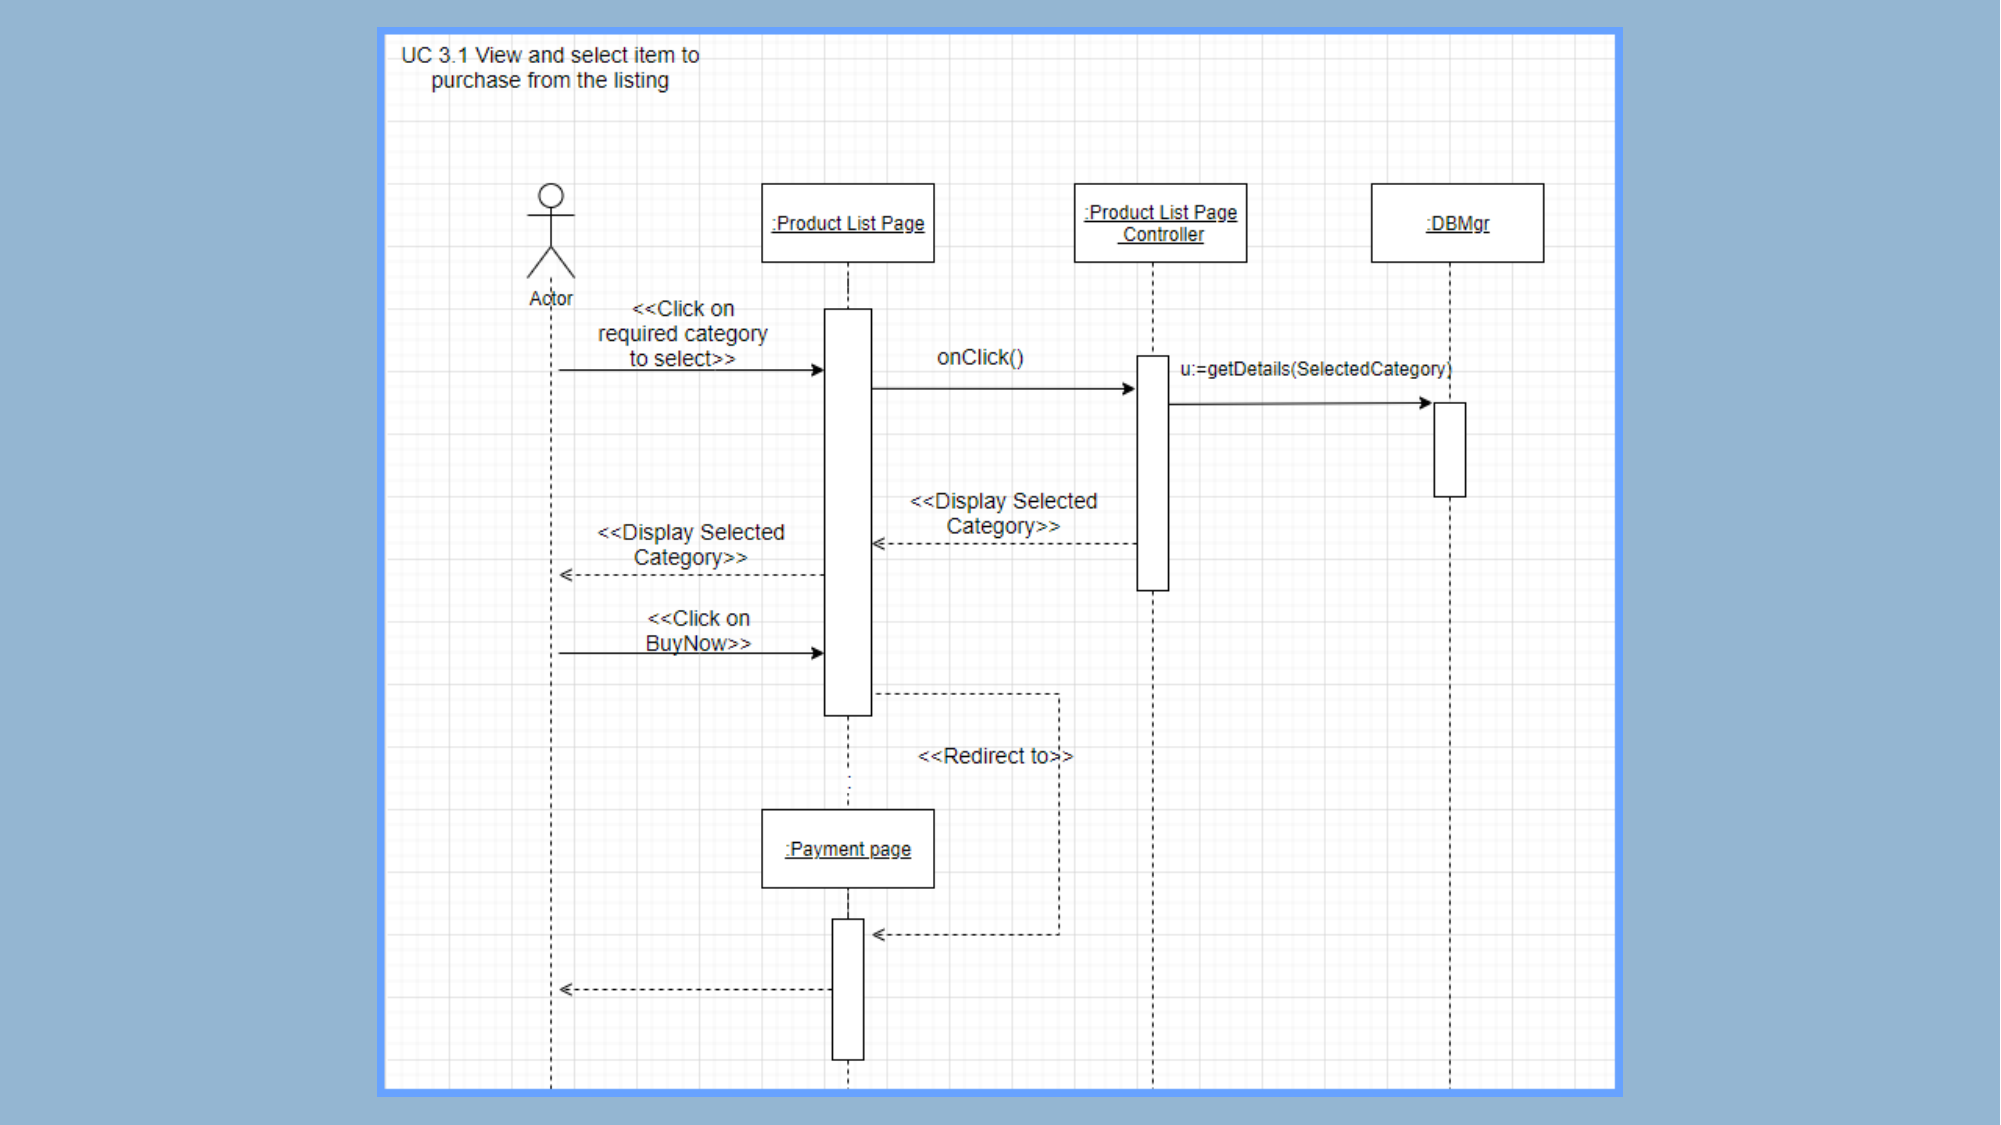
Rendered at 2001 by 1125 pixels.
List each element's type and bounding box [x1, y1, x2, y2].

picture [376, 27, 1623, 1098]
